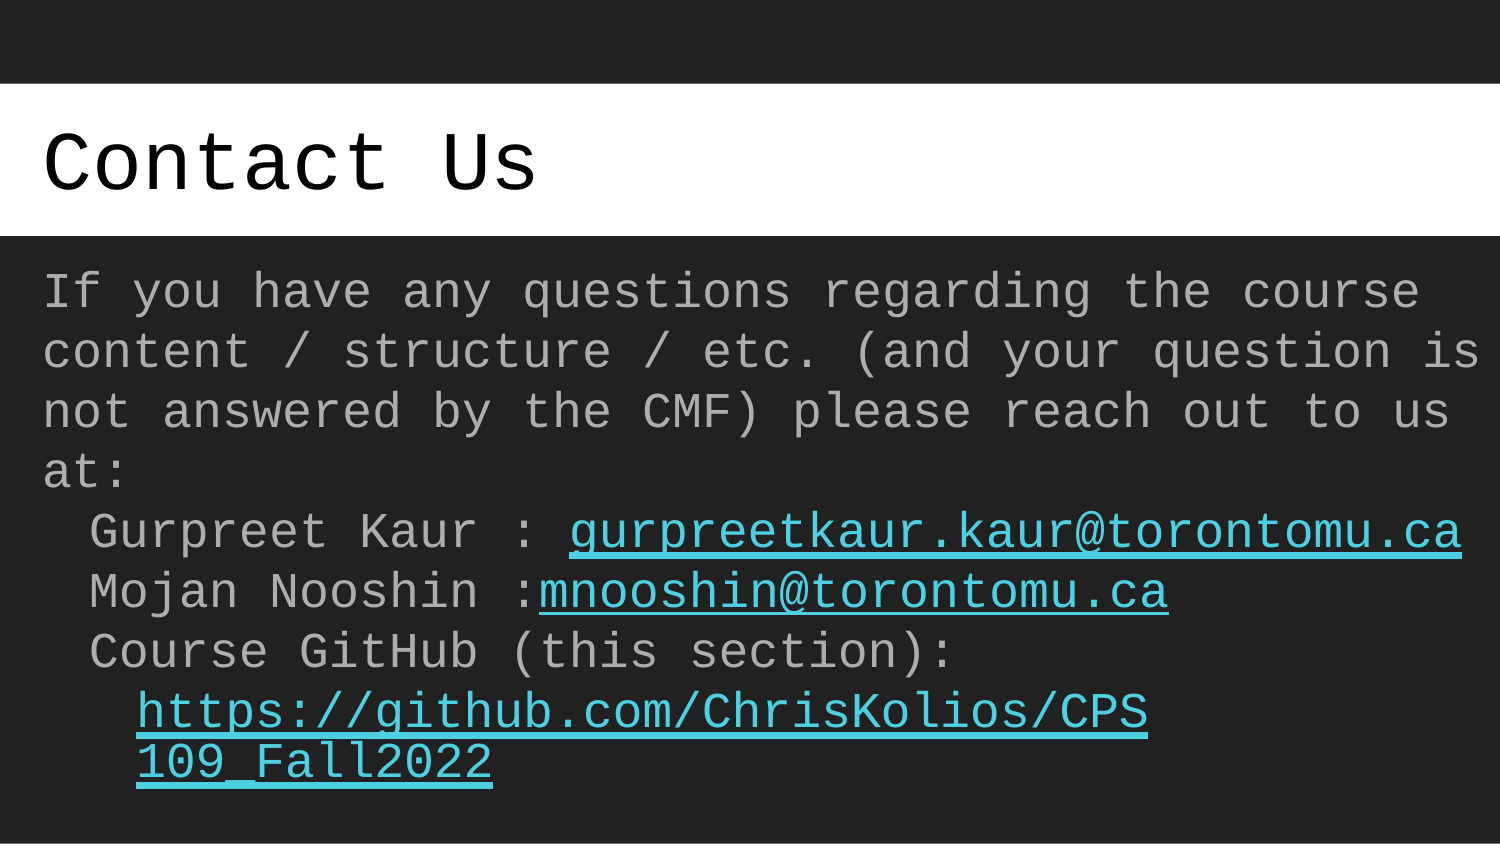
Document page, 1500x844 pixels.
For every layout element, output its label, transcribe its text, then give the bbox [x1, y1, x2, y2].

title Contact Us [40, 104, 1460, 248]
text_box If you have any questions regarding the course content / structure / etc. (and your question is not answered by the CMF) please reach out to us at: Gurpreet Kaur : gurpreetkaur.kaur@torontomu.ca Mojan Nooshin :mnooshin@torontomu.ca Course GitHub (this section): https://github.com/ChrisKolios/CPS109_Fall2022 [40, 255, 1485, 738]
